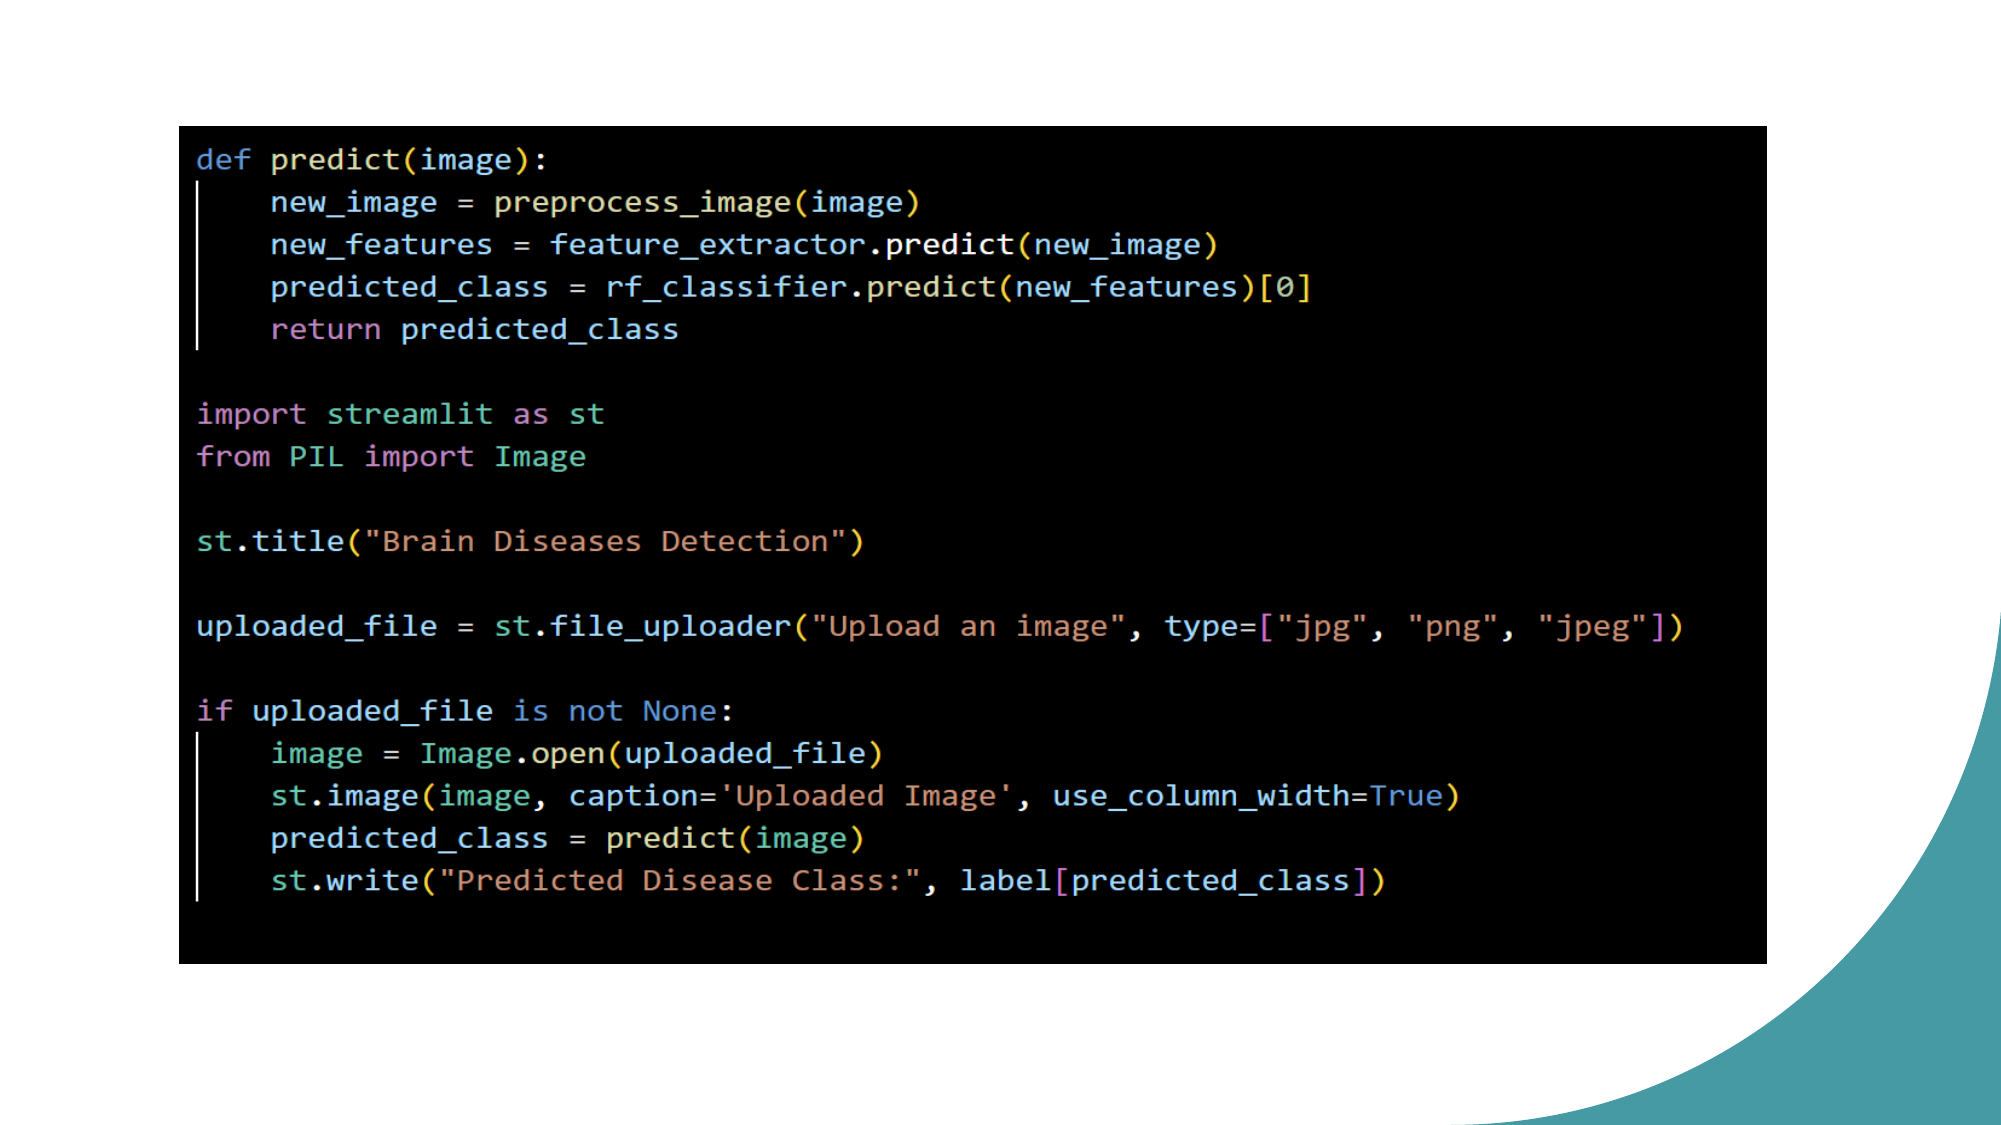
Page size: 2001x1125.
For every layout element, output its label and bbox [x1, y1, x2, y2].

picture [179, 126, 1767, 964]
